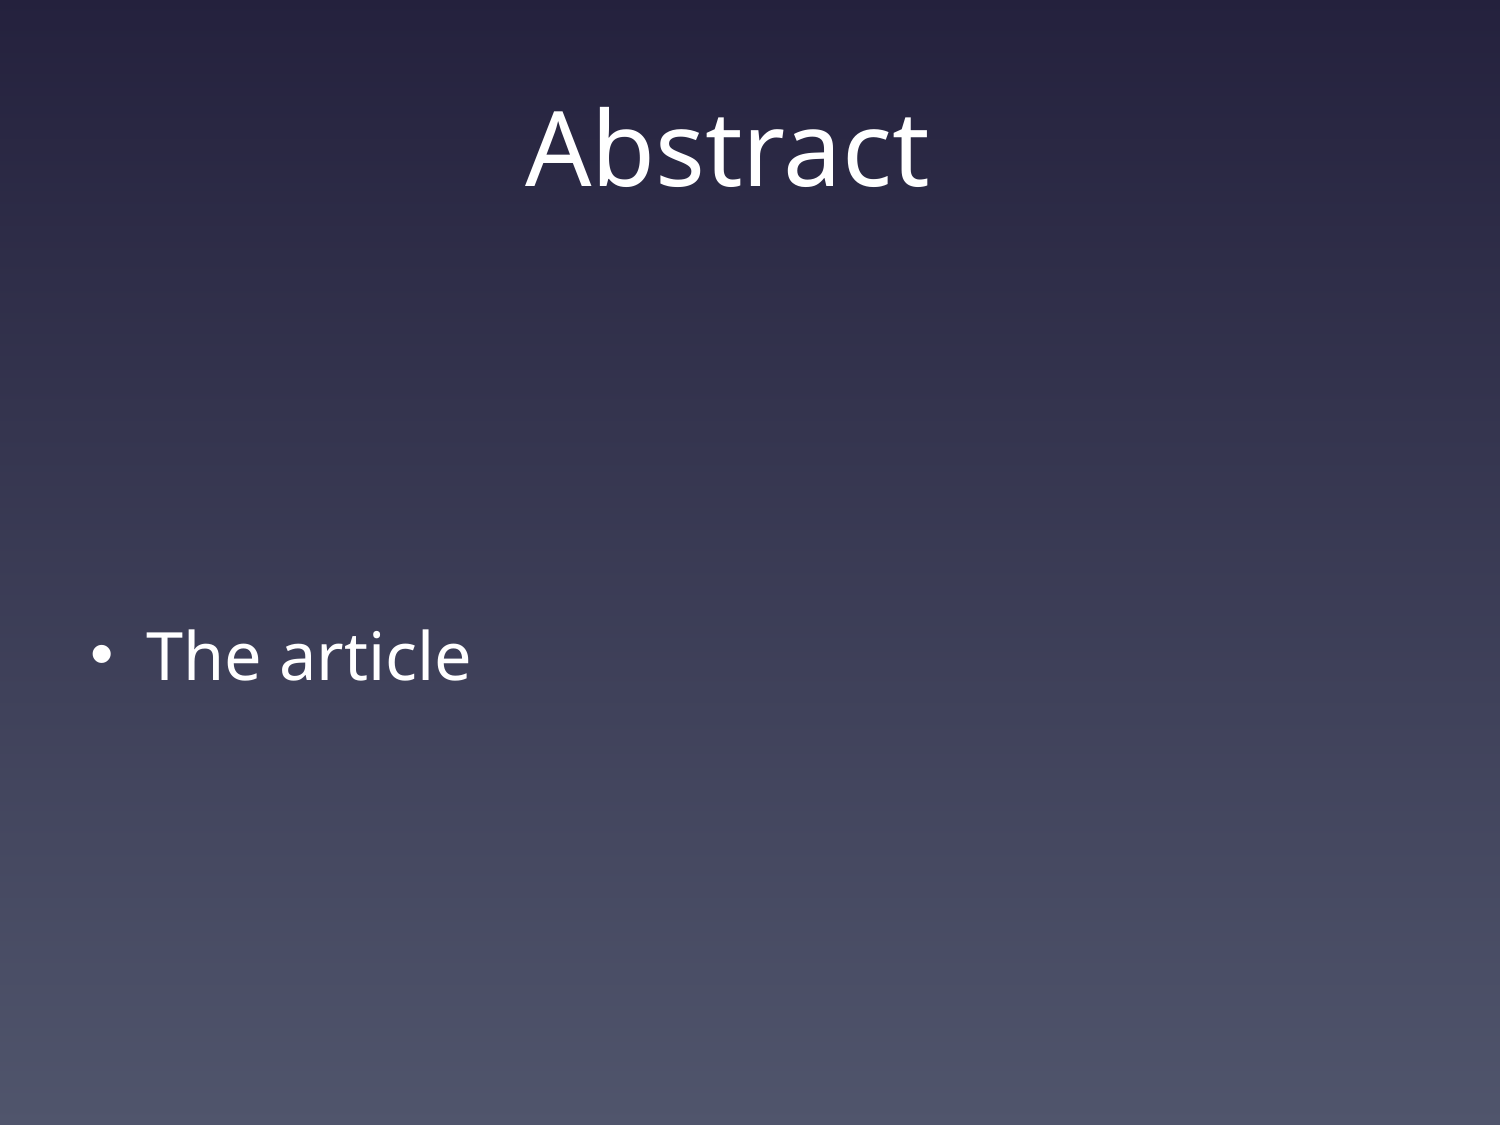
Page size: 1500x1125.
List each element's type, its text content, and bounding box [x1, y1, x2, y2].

title Abstract [75, 75, 1425, 262]
list The article [75, 262, 1425, 1005]
